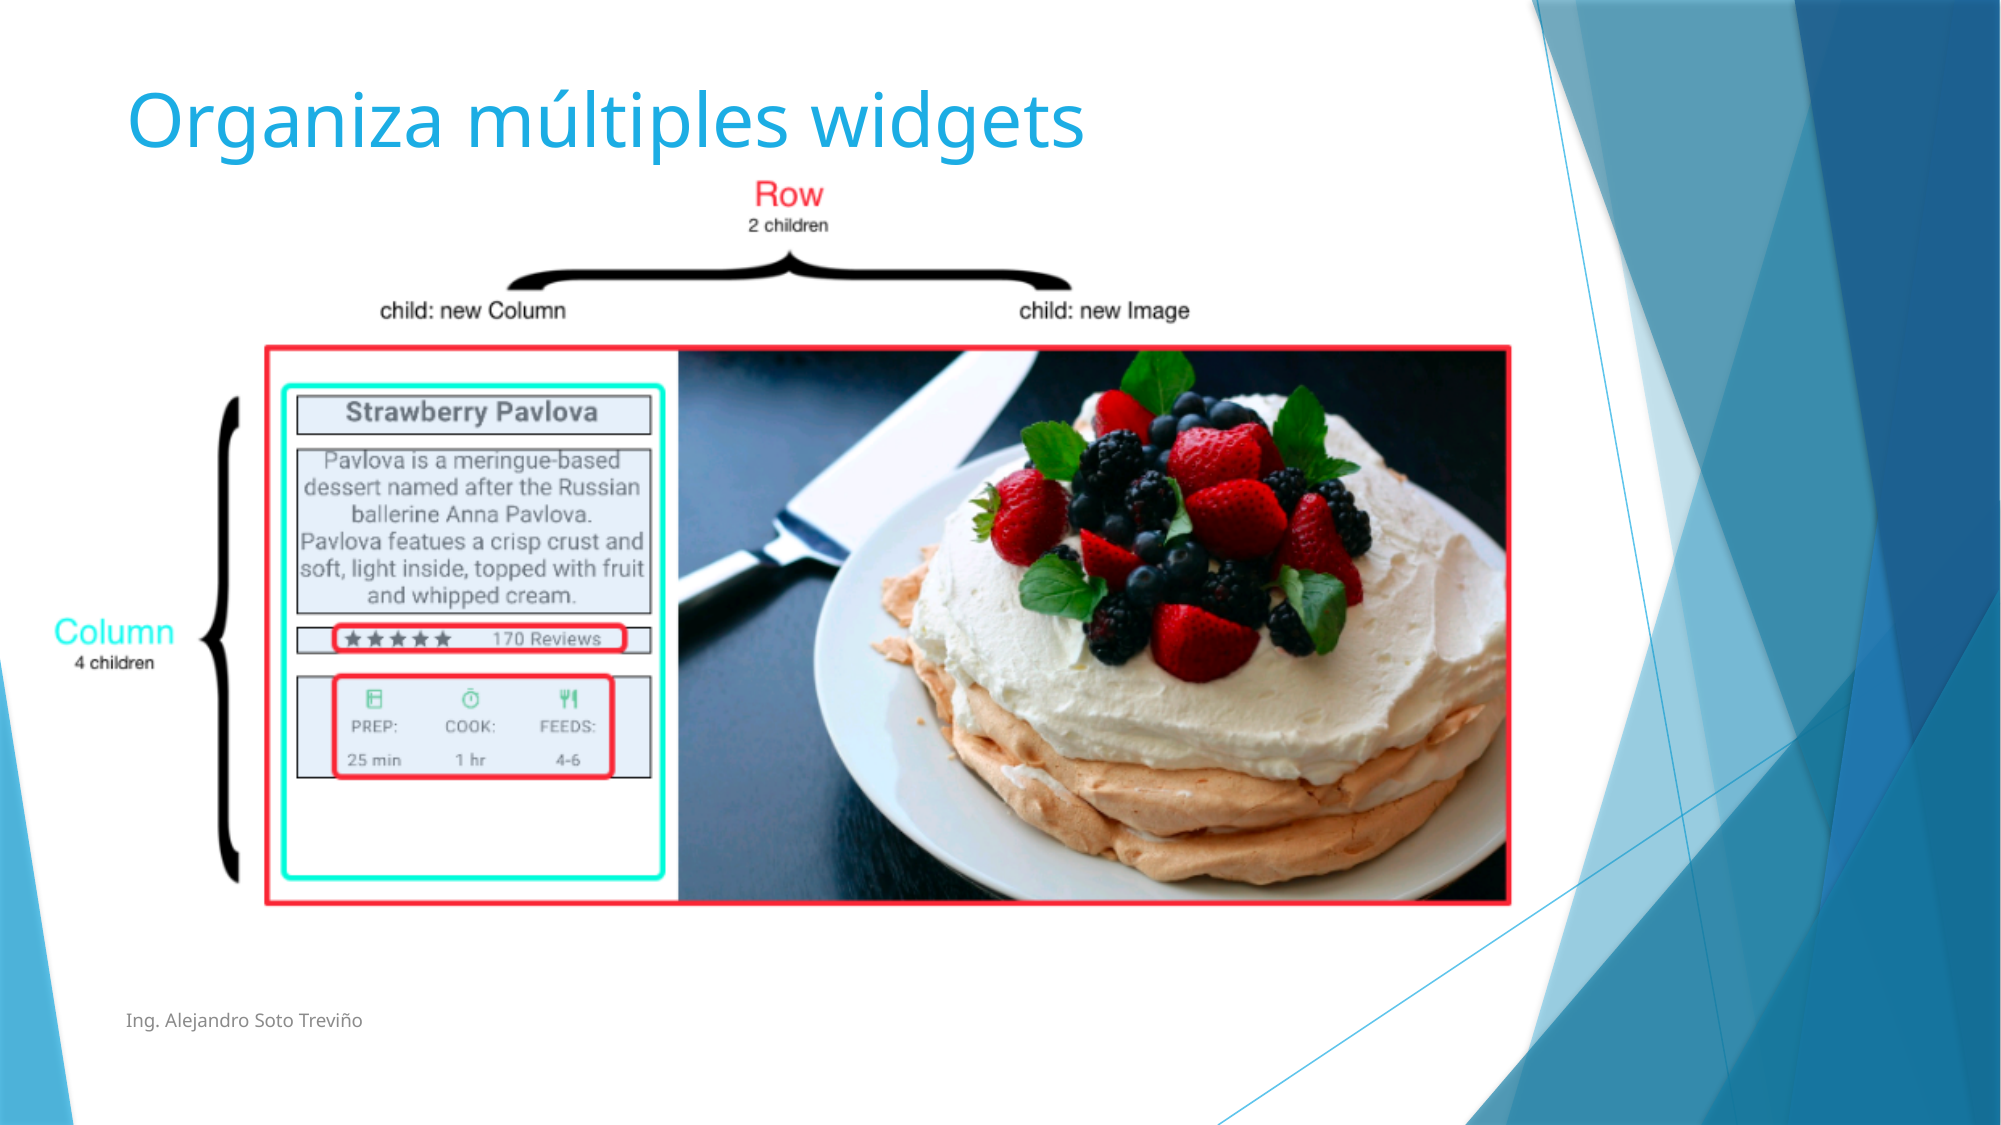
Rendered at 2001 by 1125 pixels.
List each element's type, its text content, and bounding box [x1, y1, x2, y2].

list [45, 178, 1522, 922]
title Organiza múltiples widgets [111, 65, 1522, 178]
footer Ing. Alejandro Soto Treviño [111, 991, 1145, 1051]
